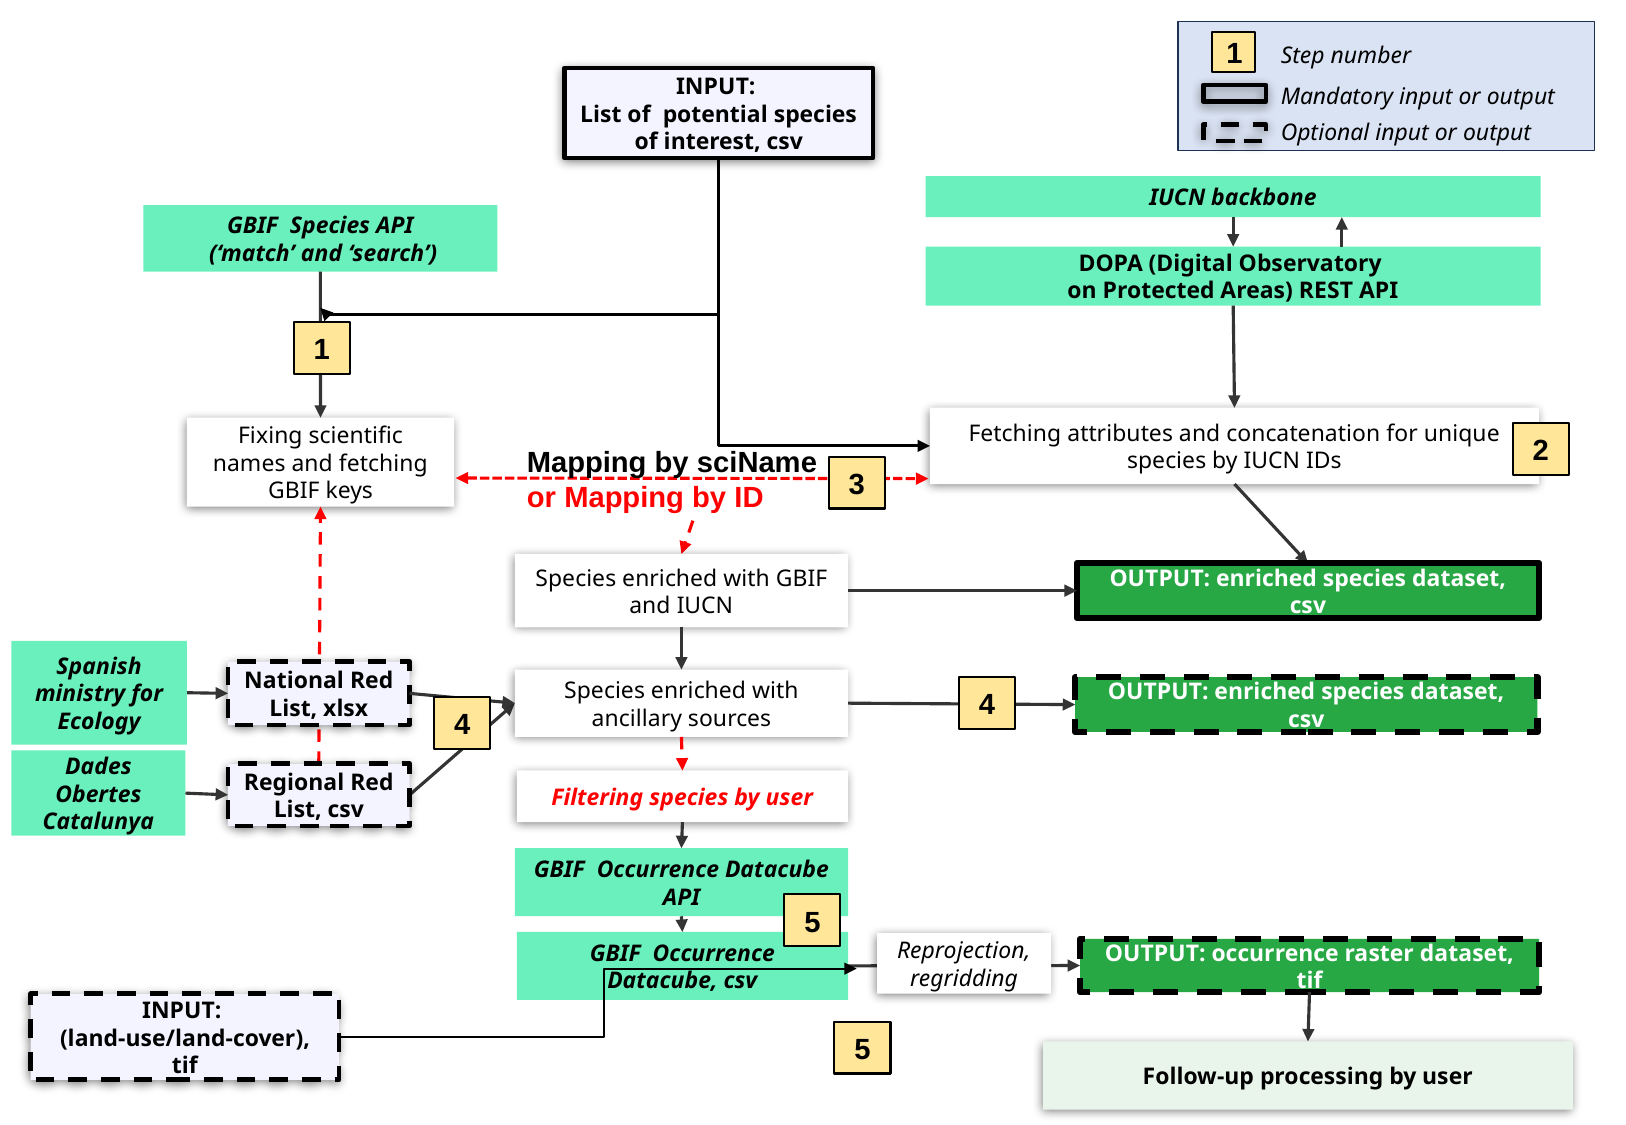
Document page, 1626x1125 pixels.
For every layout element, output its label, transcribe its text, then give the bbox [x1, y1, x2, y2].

text_box Reprojection, regridding [877, 933, 1052, 964]
text_box 3 [827, 488, 887, 511]
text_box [681, 521, 694, 555]
text_box OUTPUT: occurrence raster dataset, tif [1080, 938, 1540, 993]
text_box Mapping by sciName or Mapping by ID [512, 436, 874, 476]
text_box Fixing scientific names and fetching GBIF keys [186, 417, 455, 507]
text_box Follow-up processing by user [1043, 1041, 1573, 1110]
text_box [680, 196, 969, 408]
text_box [409, 710, 516, 796]
text_box [1203, 84, 1265, 102]
text_box GBIF Species API (‘match’ and ‘search’) [143, 205, 439, 272]
text_box DOPA (Digital Observatory on Protected Areas) REST API [974, 246, 1541, 306]
text_box Optional input or output [1265, 122, 1606, 140]
text_box Fetching attributes and concatenation for unique species by IUCN IDs [929, 407, 1540, 485]
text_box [338, 968, 857, 1038]
text_box 4 [957, 675, 1017, 701]
text_box 1 [1210, 30, 1257, 74]
text_box 2 [1511, 421, 1571, 477]
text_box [1234, 483, 1309, 564]
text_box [409, 693, 516, 704]
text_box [444, 33, 595, 433]
text_box IUCN backbone [925, 176, 1541, 218]
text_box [185, 792, 229, 796]
text_box National Red List, xlsx [325, 661, 410, 726]
text_box 4 [957, 714, 1017, 731]
text_box Species enriched with GBIF and IUCN [514, 553, 849, 628]
text_box Mapping by sciName or Mapping by ID [512, 488, 874, 521]
text_box INPUT: (land-use/land-cover), tif [30, 993, 340, 1080]
text_box Dades Obertes Catalunya [11, 750, 186, 836]
text_box Mandatory input or output [1265, 80, 1606, 110]
text_box 1 [292, 320, 315, 376]
text_box [1203, 124, 1266, 142]
text_box Spanish ministry for Ecology [11, 640, 187, 745]
text_box GBIF Occurrence Datacube, csv [516, 931, 849, 966]
text_box 5 [782, 892, 843, 948]
text_box 3 [827, 455, 887, 476]
text_box INPUT: List of potential species of interest, csv [599, 68, 874, 159]
text_box Species enriched with ancillary sources [514, 669, 849, 737]
text_box 5 [832, 1019, 893, 1076]
text_box OUTPUT: enriched species dataset, csv [1075, 677, 1538, 732]
text_box GBIF Occurrence Datacube API [514, 848, 849, 917]
text_box Filtering species by user [516, 770, 849, 823]
text_box OUTPUT: enriched species dataset, csv [1076, 563, 1540, 618]
text_box Reprojection, regridding [877, 975, 1052, 994]
text_box Regional Red List, csv [227, 763, 410, 826]
text_box Step number [1265, 39, 1606, 70]
text_box National Red List, xlsx [227, 661, 313, 726]
text_box [1176, 19, 1596, 153]
text_box 1 [324, 320, 352, 376]
